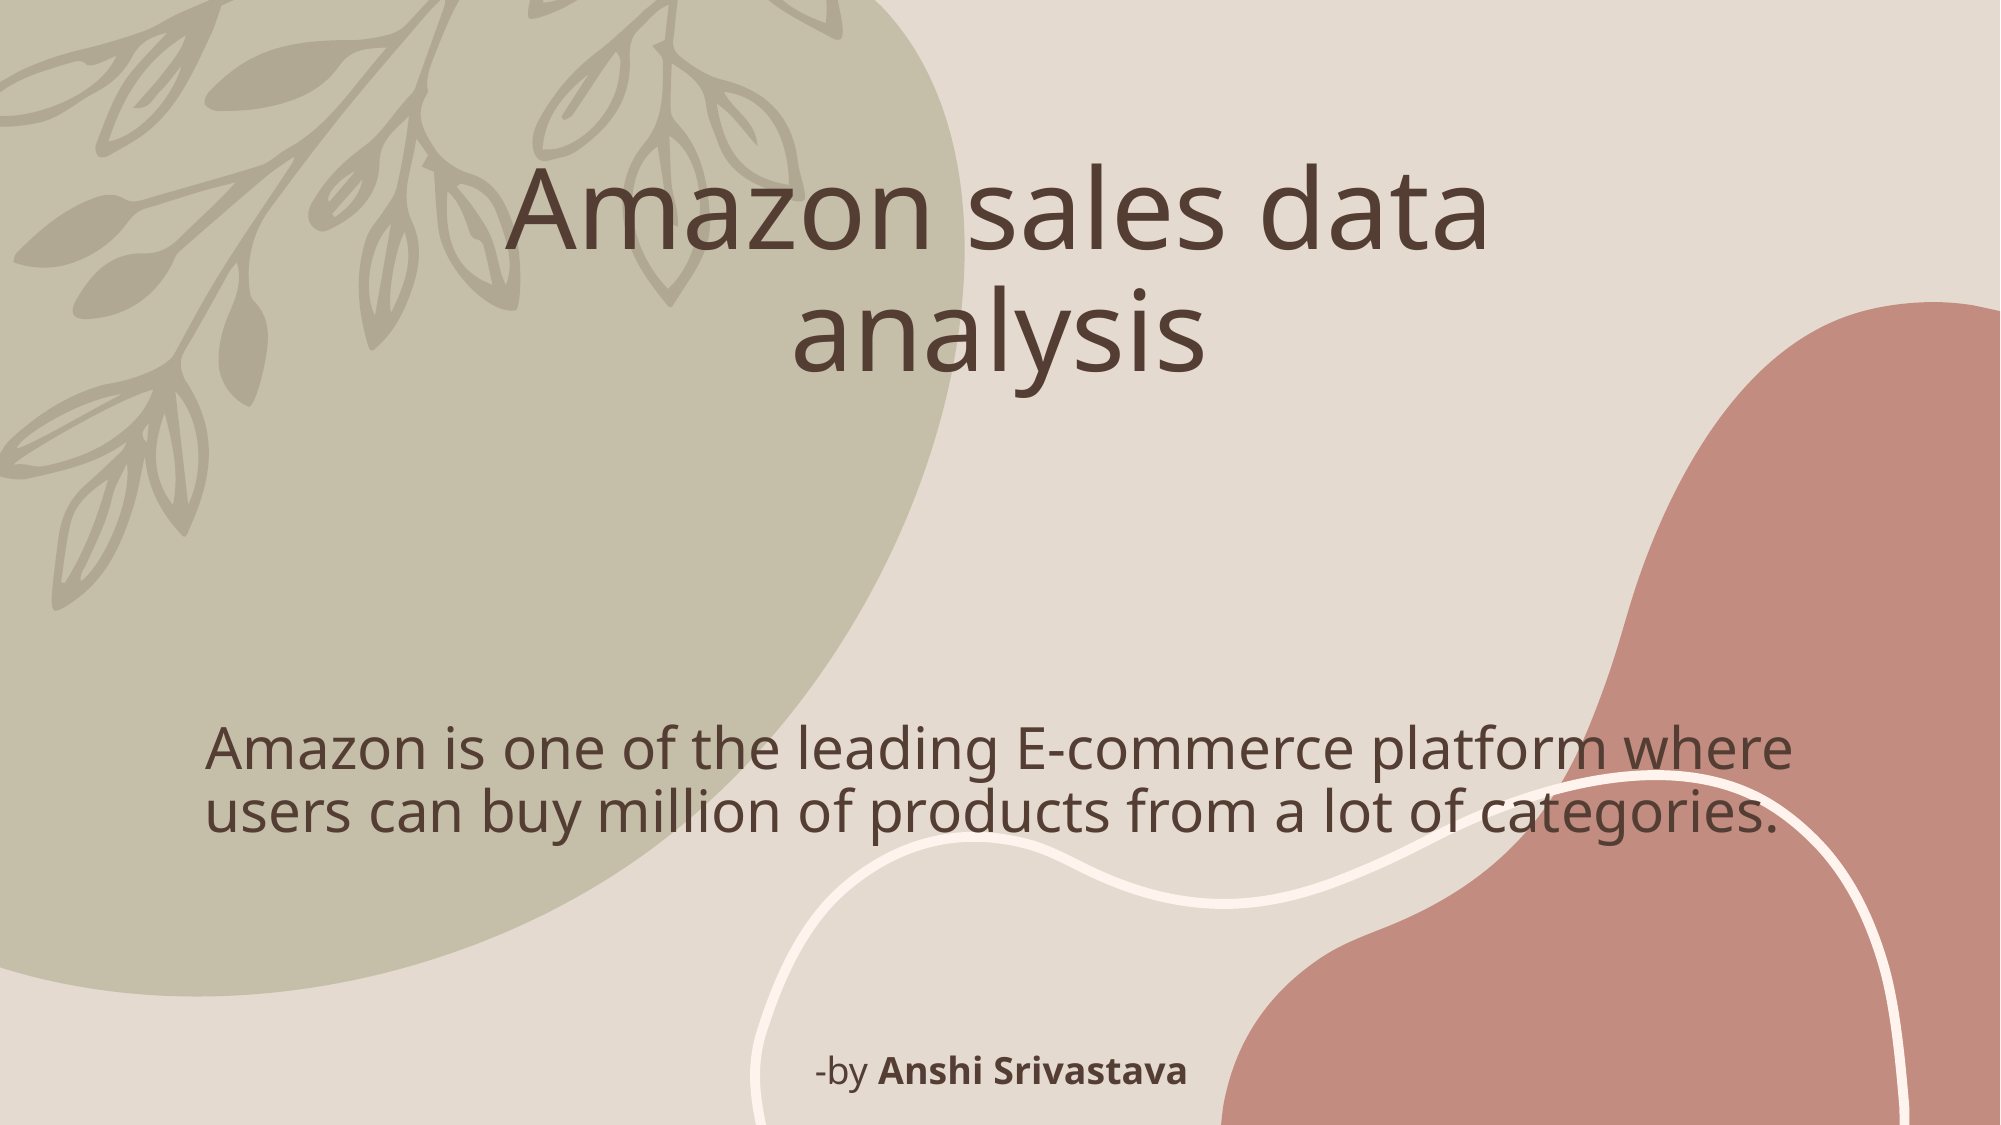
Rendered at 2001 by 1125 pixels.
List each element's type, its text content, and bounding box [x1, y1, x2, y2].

title Amazon sales data analysis Amazon is one of the leading E-commerce platform where users can buy million of products from a lot of categories. [150, 54, 1850, 1013]
text_box -by Anshi Srivastava [800, 1039, 1800, 1100]
